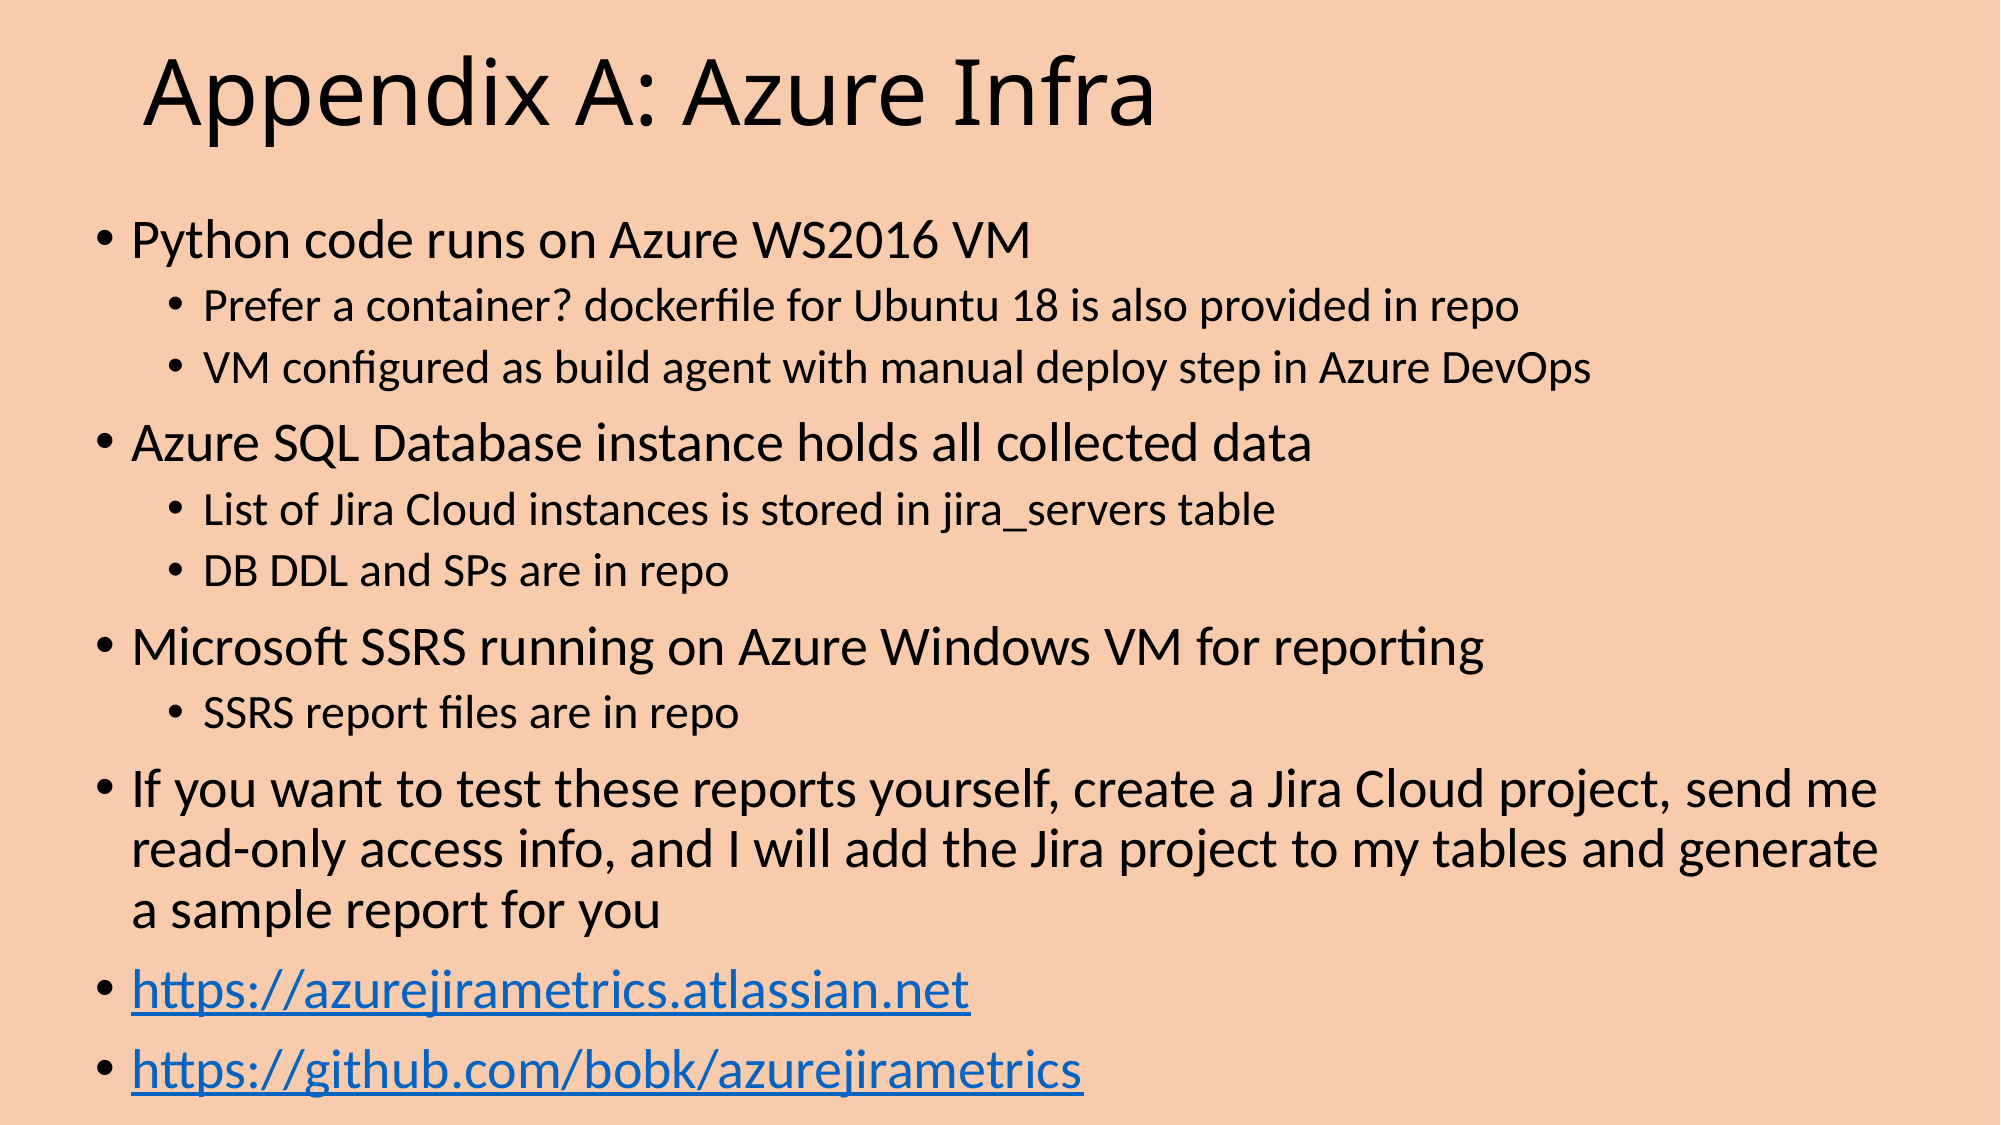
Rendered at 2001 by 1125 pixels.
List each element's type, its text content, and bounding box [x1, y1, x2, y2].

title Appendix A: Azure Infra [128, 36, 1854, 156]
list Python code runs on Azure WS2016 VM Prefer a container? dockerfile for Ubuntu 18 is also provided in repo VM configured as build agent with manual deploy step in Azure DevOps Azure SQL Database instance holds all collected data List of Jira Cloud instances is stored in jira_servers table DB DDL and SPs are in repo Microsoft SSRS running on Azure Windows VM for reporting SSRS report files are in repo If you want to test these reports yourself, create a Jira Cloud project, send me read-only access info, and I will add the Jira project to my tables and generate a sample report for you https://azurejirametrics.atlassian.net https://github.com/bobk/azurejirametrics [80, 202, 1917, 1115]
